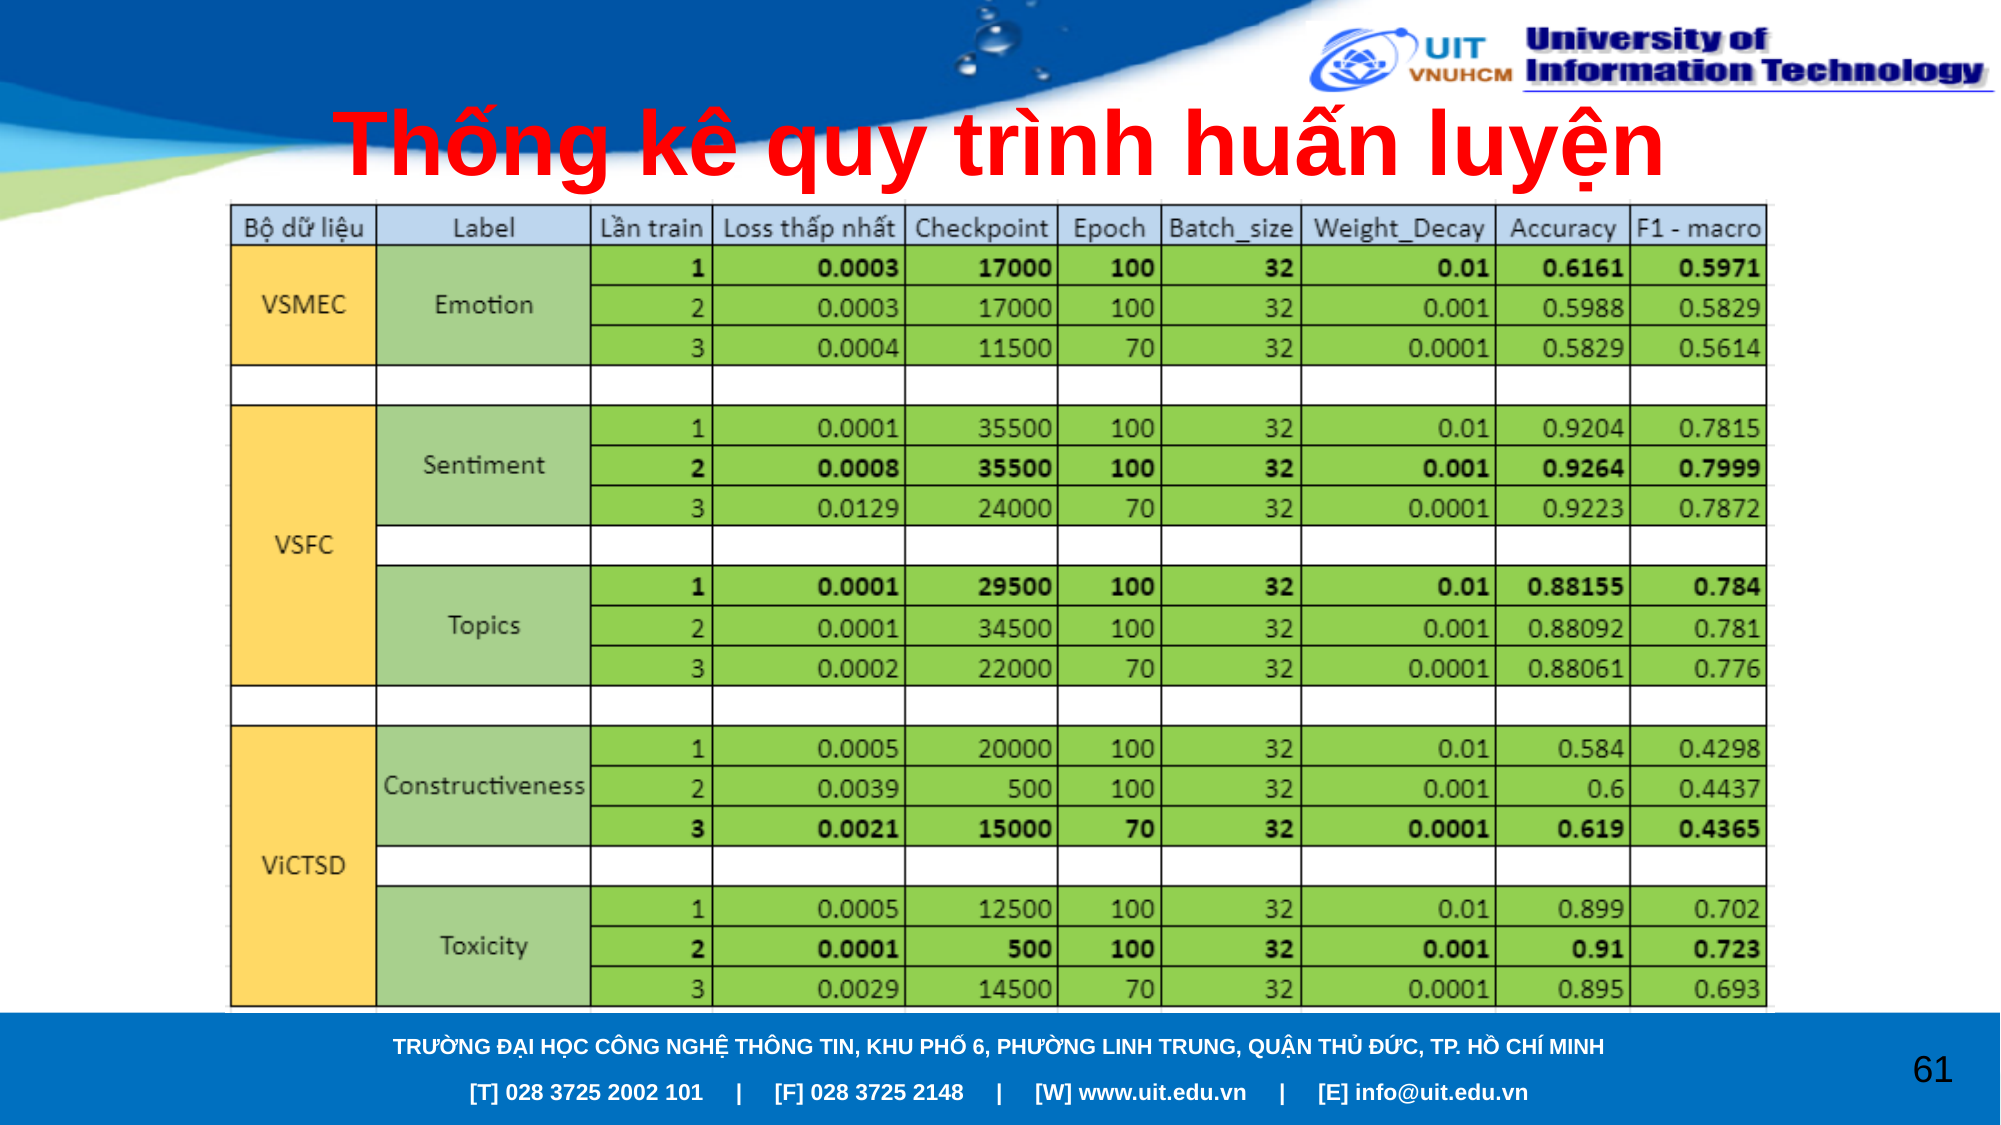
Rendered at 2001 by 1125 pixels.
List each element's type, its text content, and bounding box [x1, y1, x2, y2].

picture [0, 0, 2001, 1125]
title Thống kê quy trình huấn luyện [99, 45, 1900, 233]
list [224, 199, 1776, 1013]
